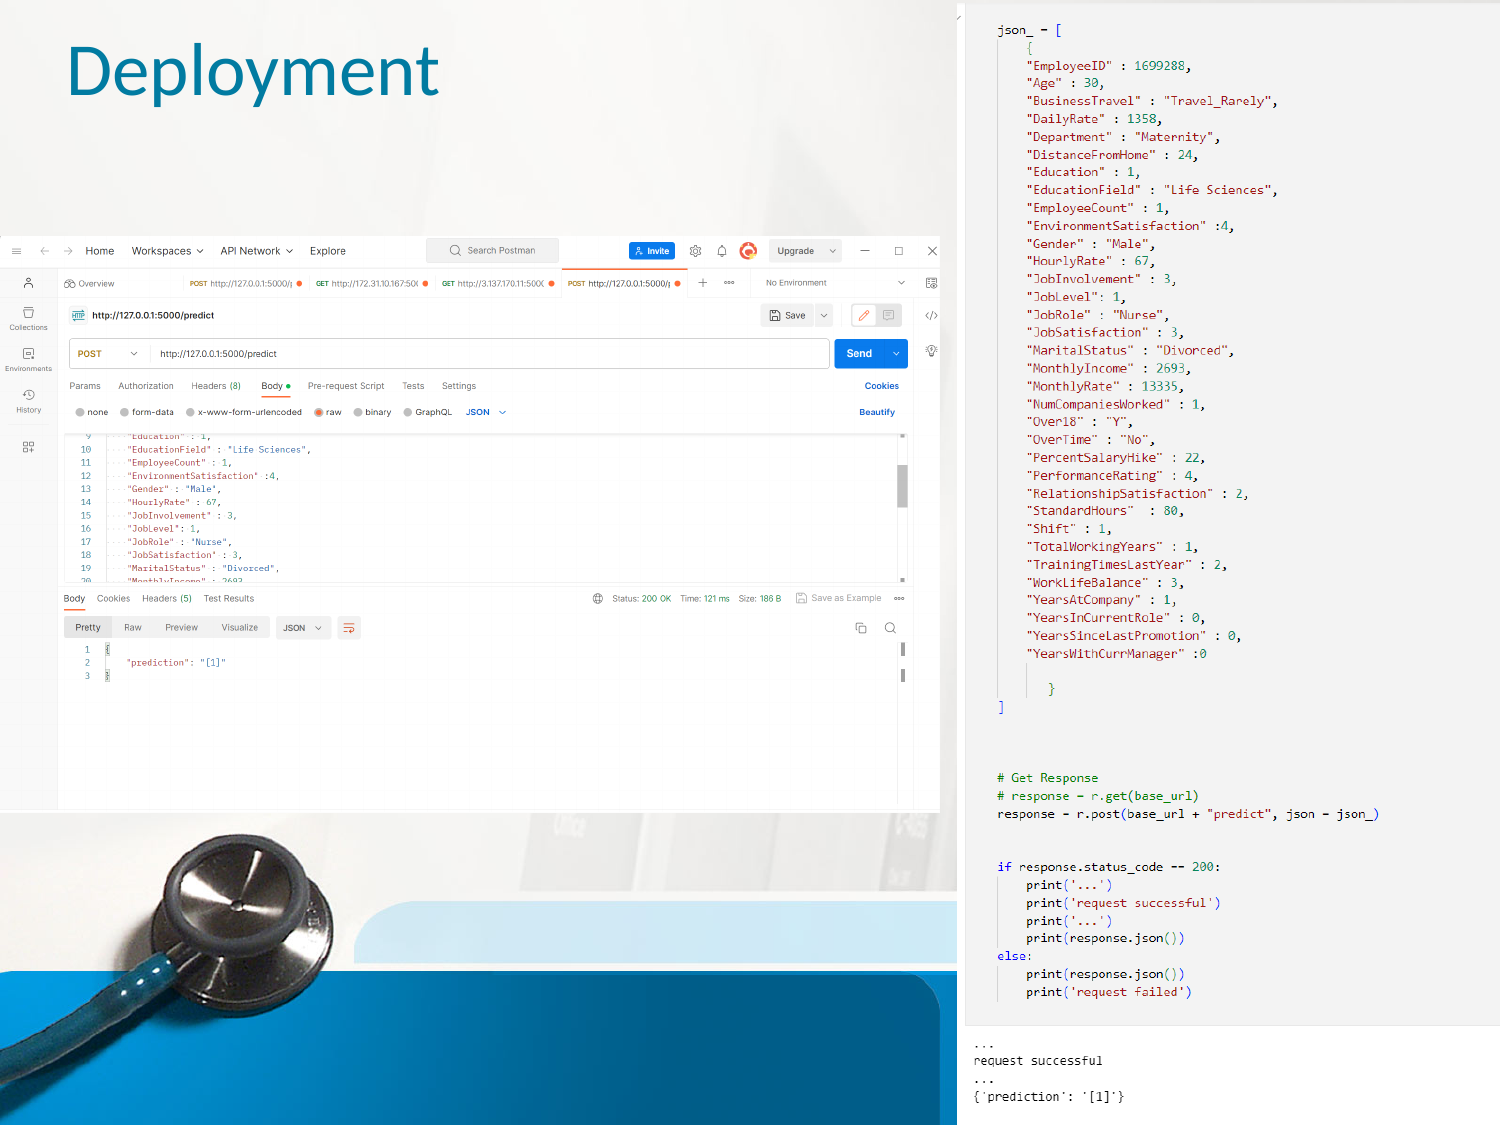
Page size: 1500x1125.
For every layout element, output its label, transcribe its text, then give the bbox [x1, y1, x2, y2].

title Deployment [51, 11, 952, 120]
text_box [173, 261, 952, 939]
picture [0, 0, 1500, 1125]
